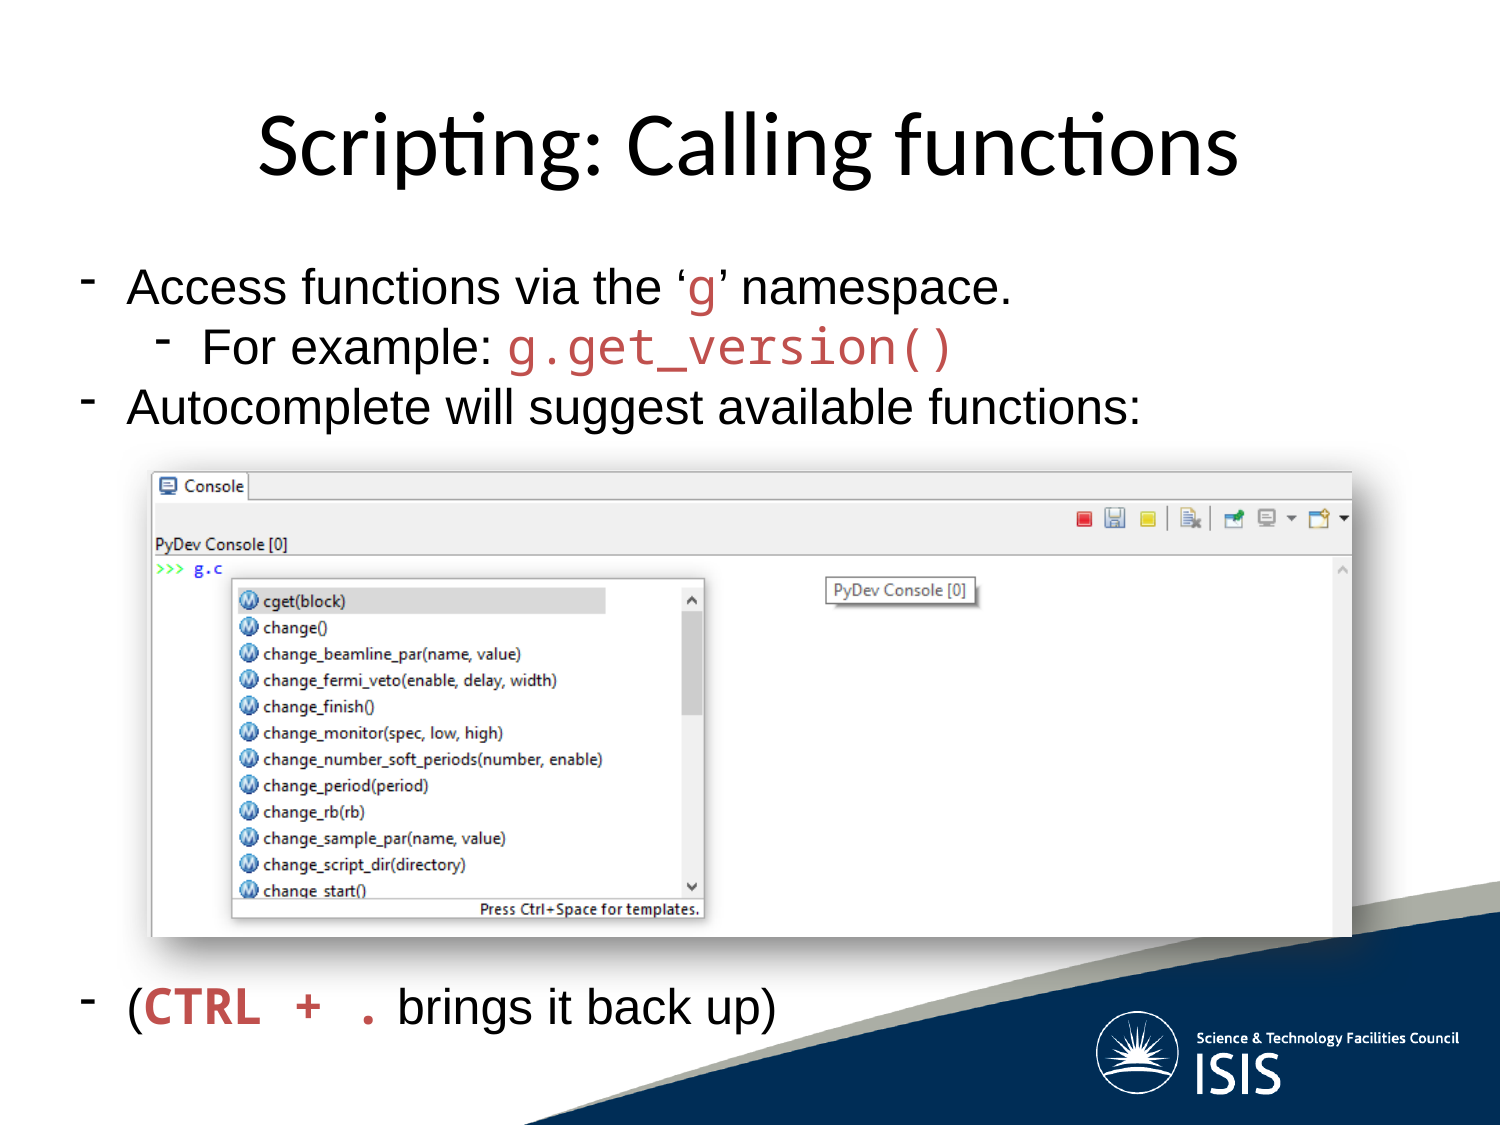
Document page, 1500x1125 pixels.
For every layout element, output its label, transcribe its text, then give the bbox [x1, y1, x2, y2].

picture [0, 879, 1500, 1125]
text_box Access functions via the ‘g’ namespace. For example: g.get_version() Autocomplete will suggest available functions: (CTRL + . brings it back up) [64, 247, 1459, 1043]
title Scripting: Calling functions [75, 45, 1425, 233]
picture [147, 470, 1352, 937]
